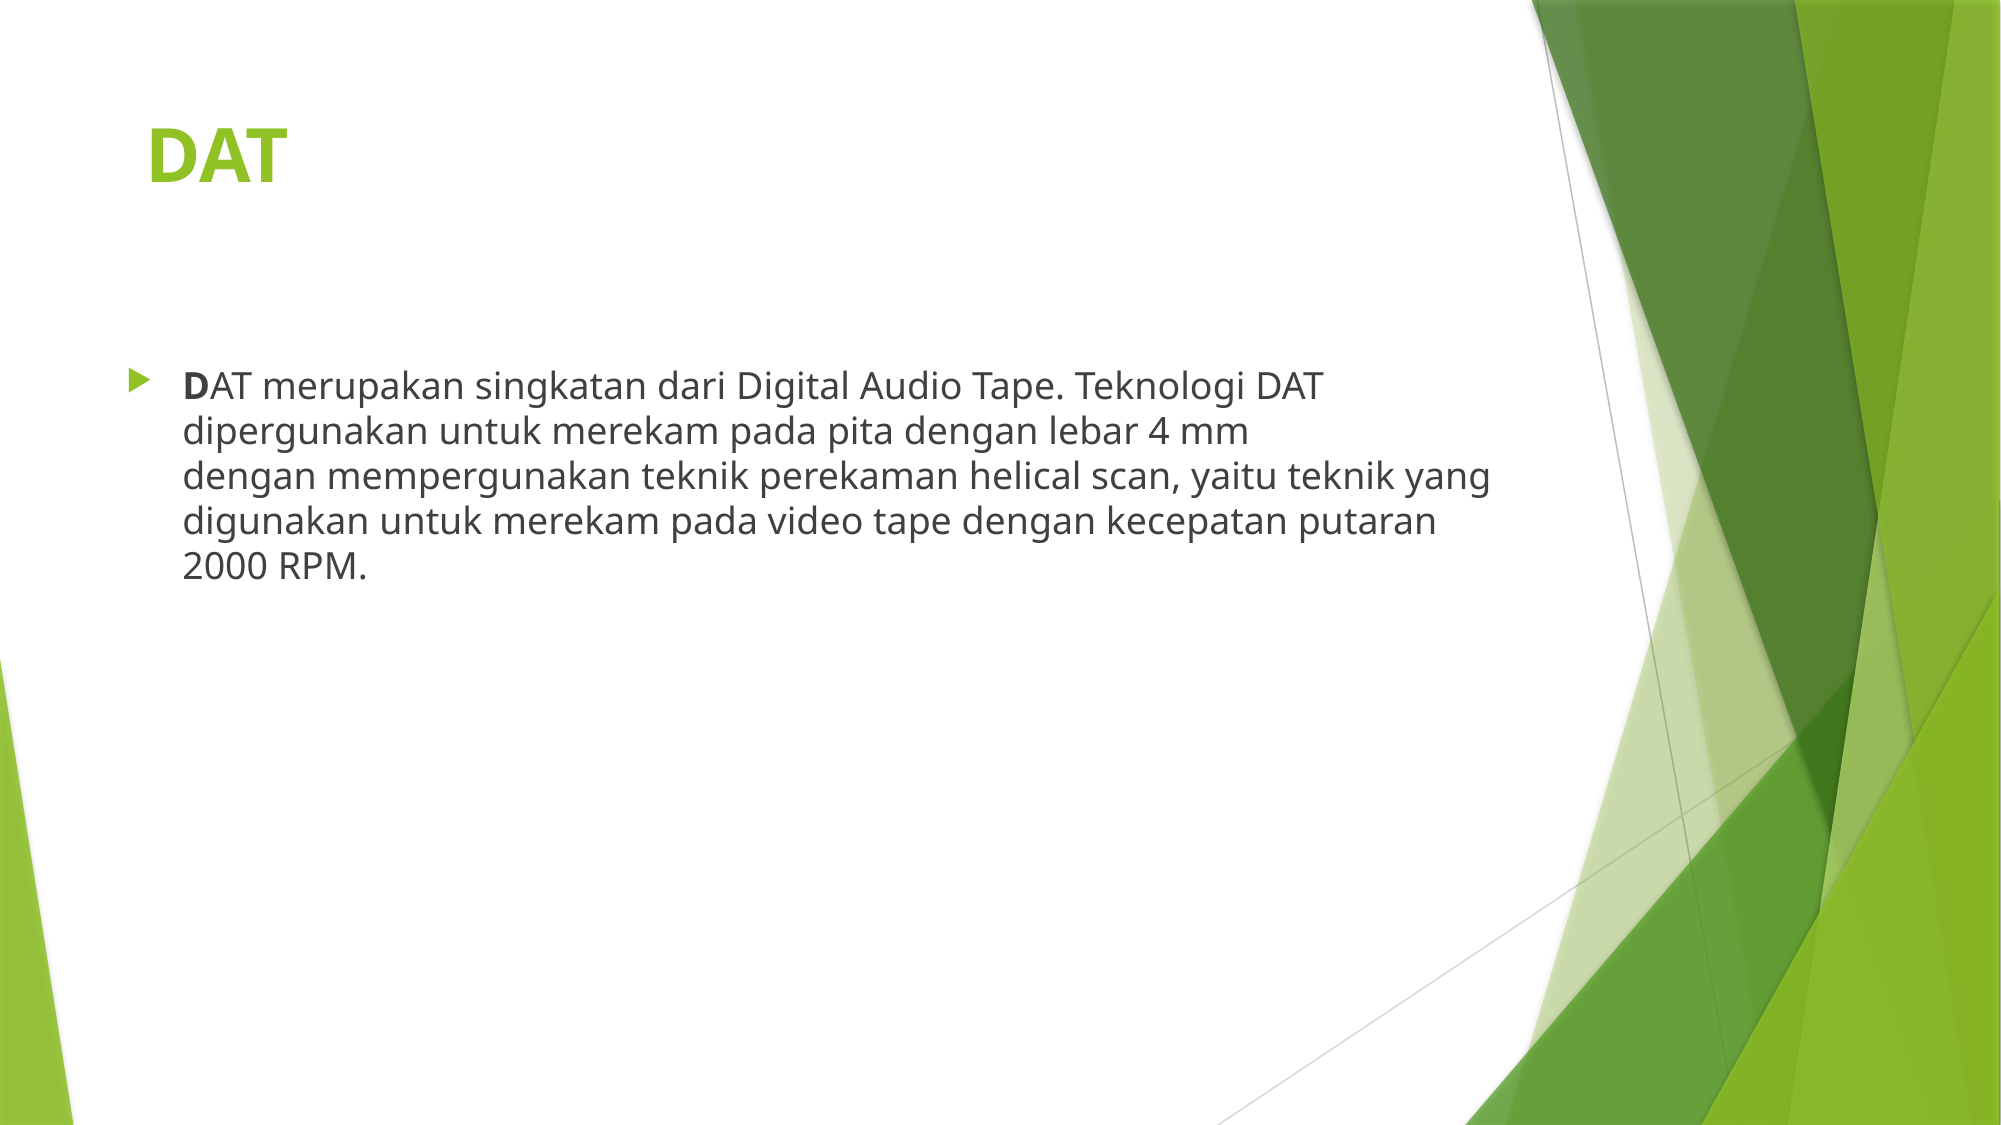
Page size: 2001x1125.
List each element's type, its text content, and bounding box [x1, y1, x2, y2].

list DAT merupakan singkatan dari Digital Audio Tape. Teknologi DAT dipergunakan untuk merekam pada pita dengan lebar 4 mm dengan mempergunakan teknik perekaman helical scan, yaitu teknik yang digunakan untuk merekam pada video tape dengan kecepatan putaran 2000 RPM. [111, 354, 1522, 992]
title DAT [111, 99, 1522, 317]
